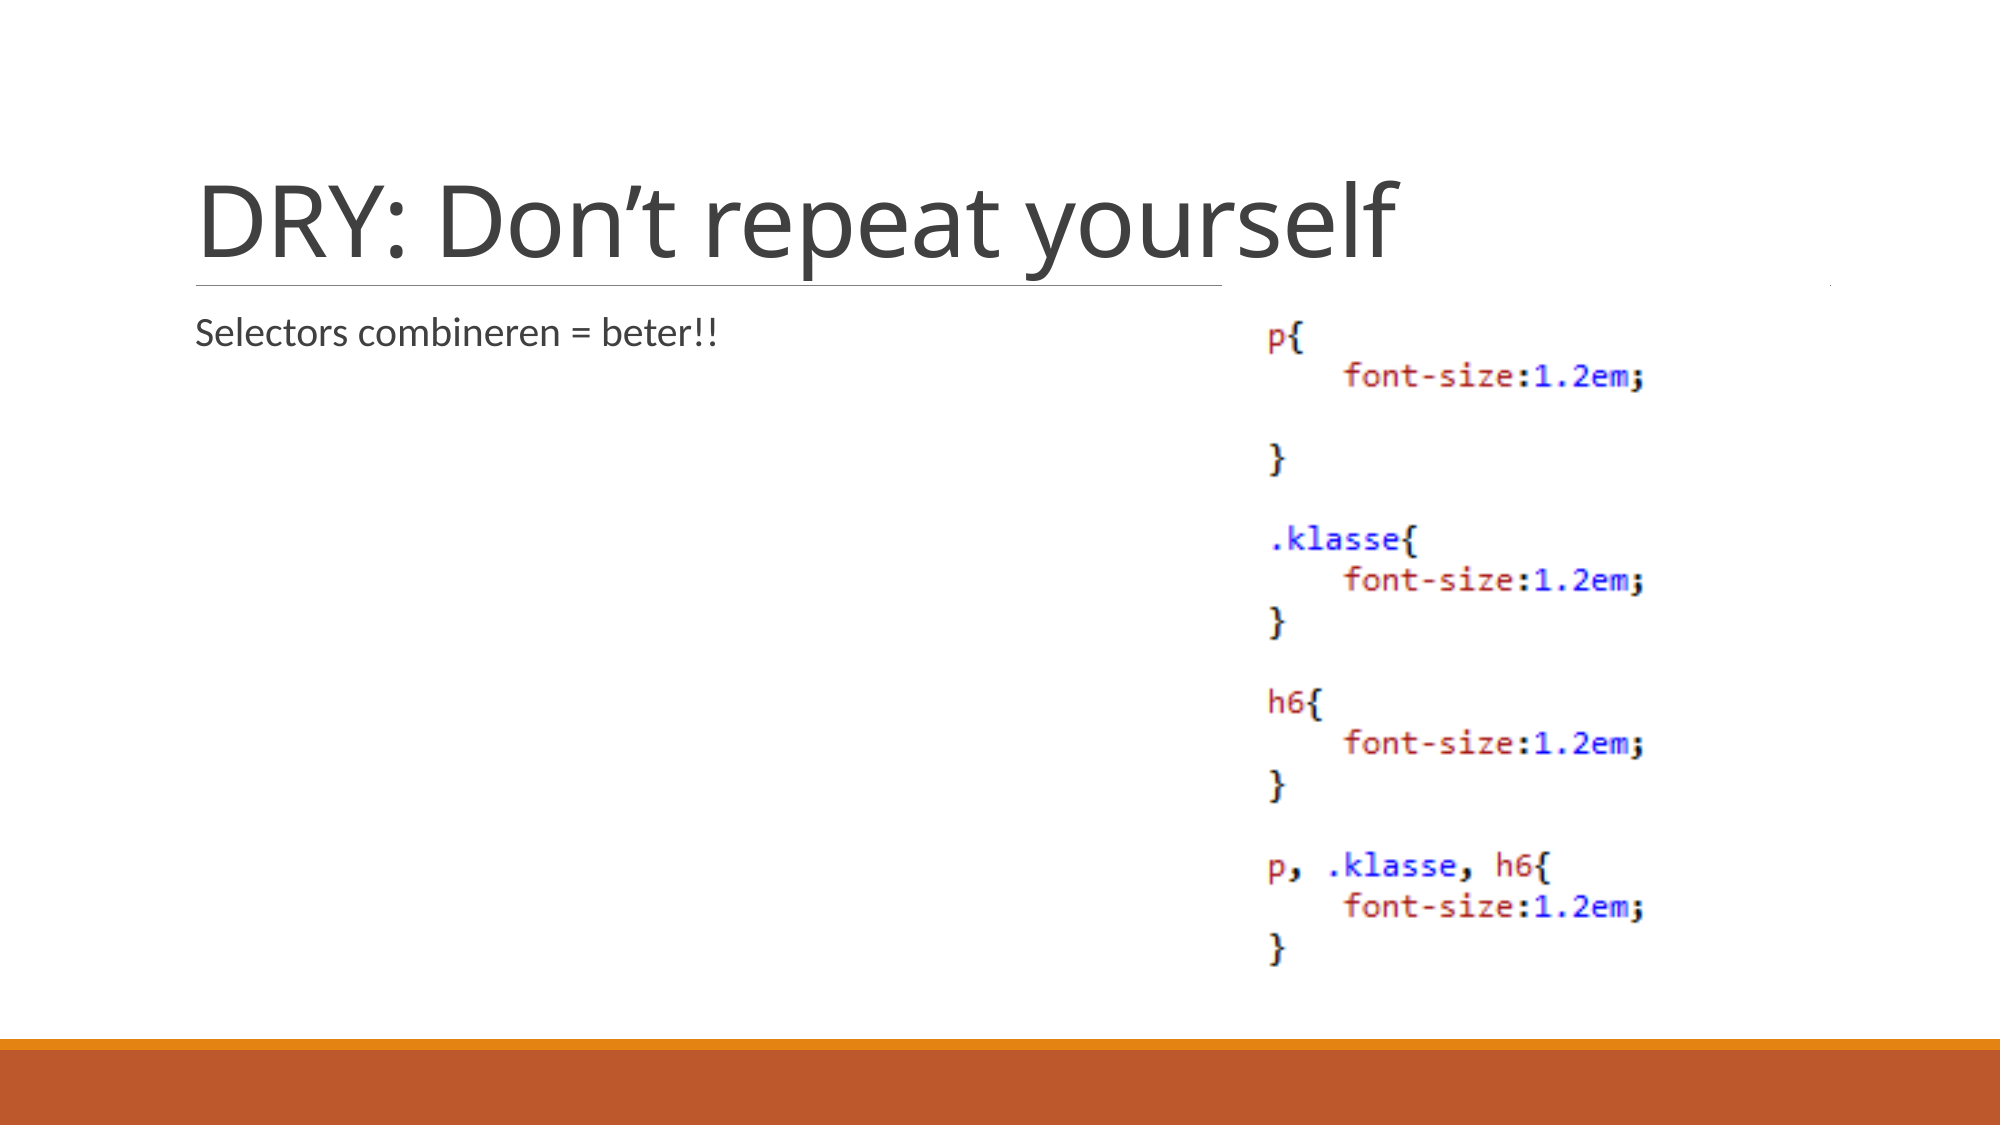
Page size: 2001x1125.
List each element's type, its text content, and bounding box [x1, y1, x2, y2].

title DRY: Don’t repeat yourself [180, 47, 1830, 285]
picture [1221, 284, 1831, 1005]
list Selectors combineren = beter!! [180, 302, 1218, 963]
